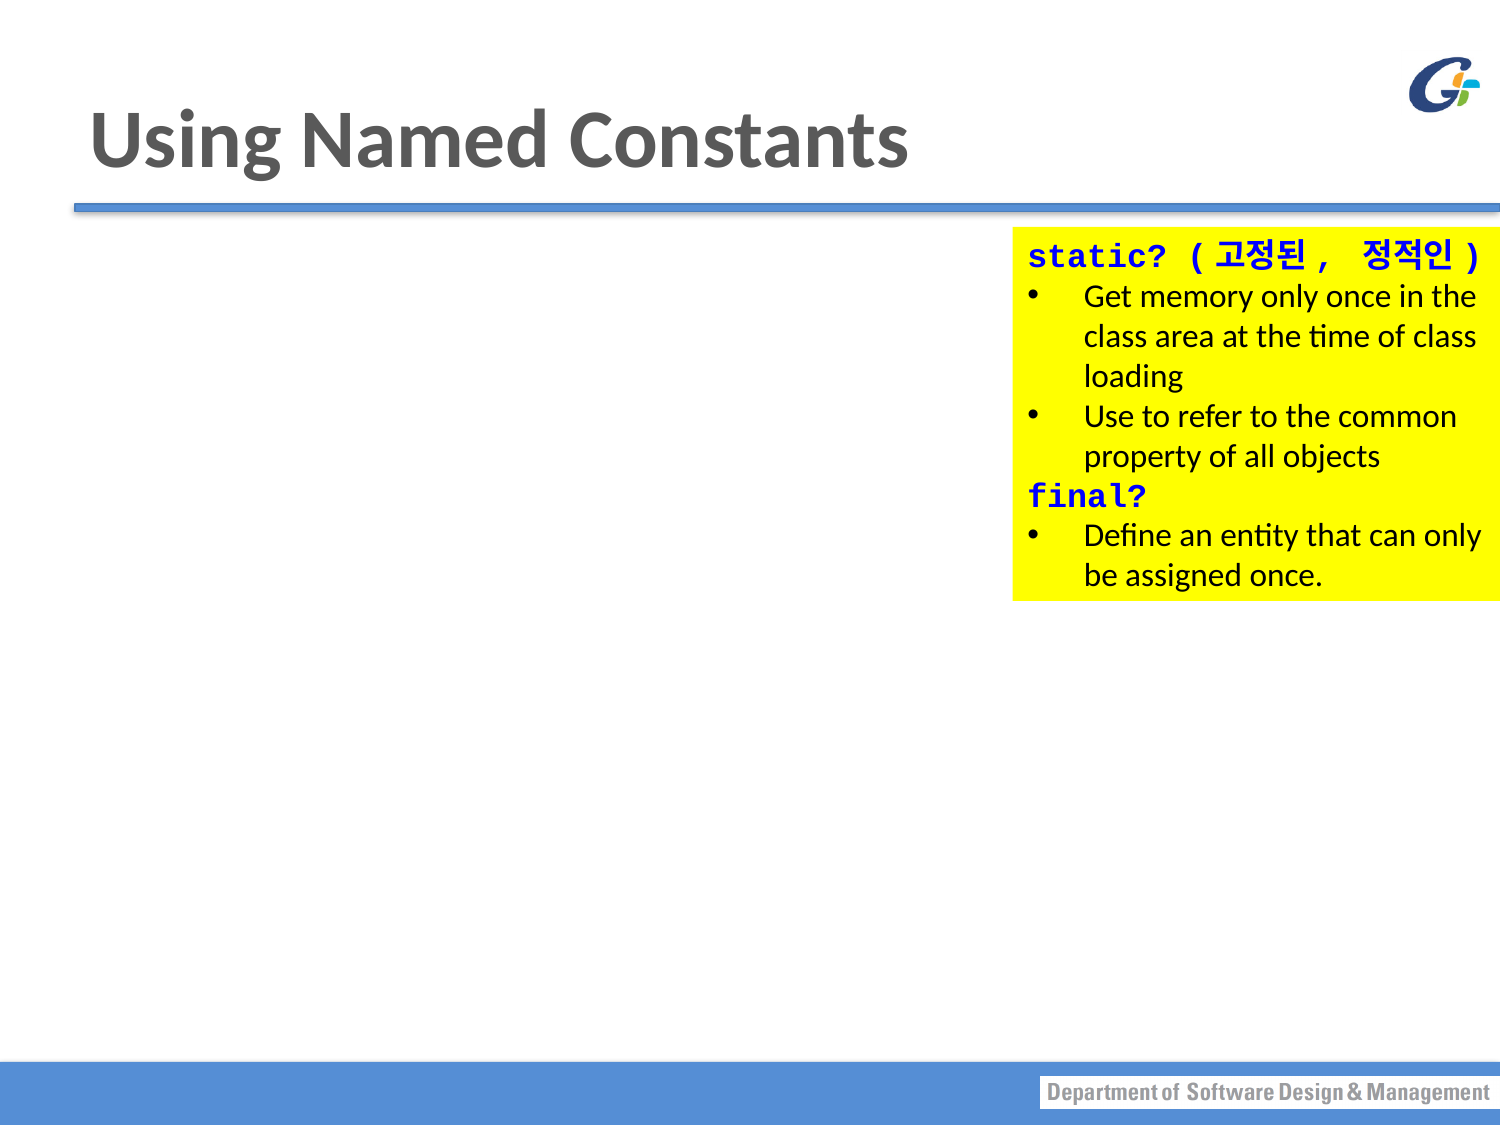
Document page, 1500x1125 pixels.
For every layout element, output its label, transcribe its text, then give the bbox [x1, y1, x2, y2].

picture [1401, 50, 1482, 115]
title Using Named Constants [75, 76, 1425, 225]
picture [1040, 1076, 1500, 1109]
text_box static? (고정된, 정적인) Get memory only once in the class area at the time of class loading Use to refer to the common property of all objects final? Define an entity that can only be assigned once. [1012, 226, 1500, 601]
